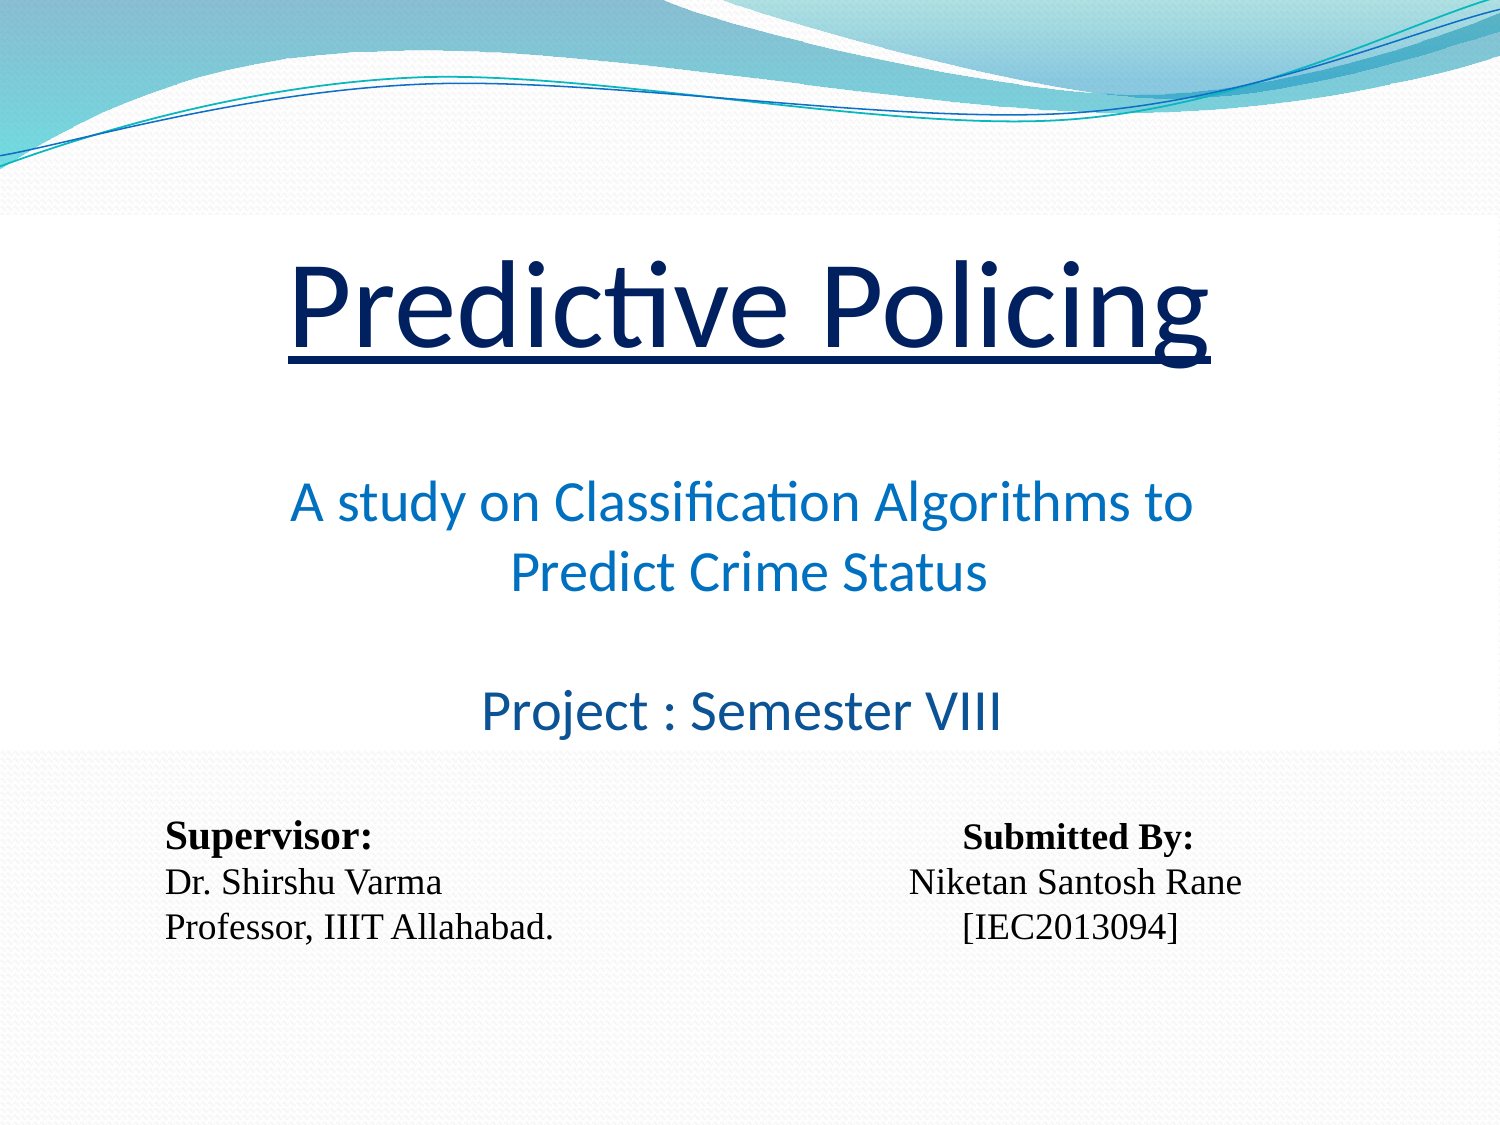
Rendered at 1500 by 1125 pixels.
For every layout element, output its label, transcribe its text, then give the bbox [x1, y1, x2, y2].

text_box Predictive Policing A study on Classification Algorithms to Predict Crime Status Project : Semester VIII [0, 215, 1499, 750]
text_box Supervisor: Submitted By: Dr. Shirshu Varma Niketan Santosh Rane Professor, IIIT Allahabad. [IEC2013094] [150, 800, 1400, 1090]
